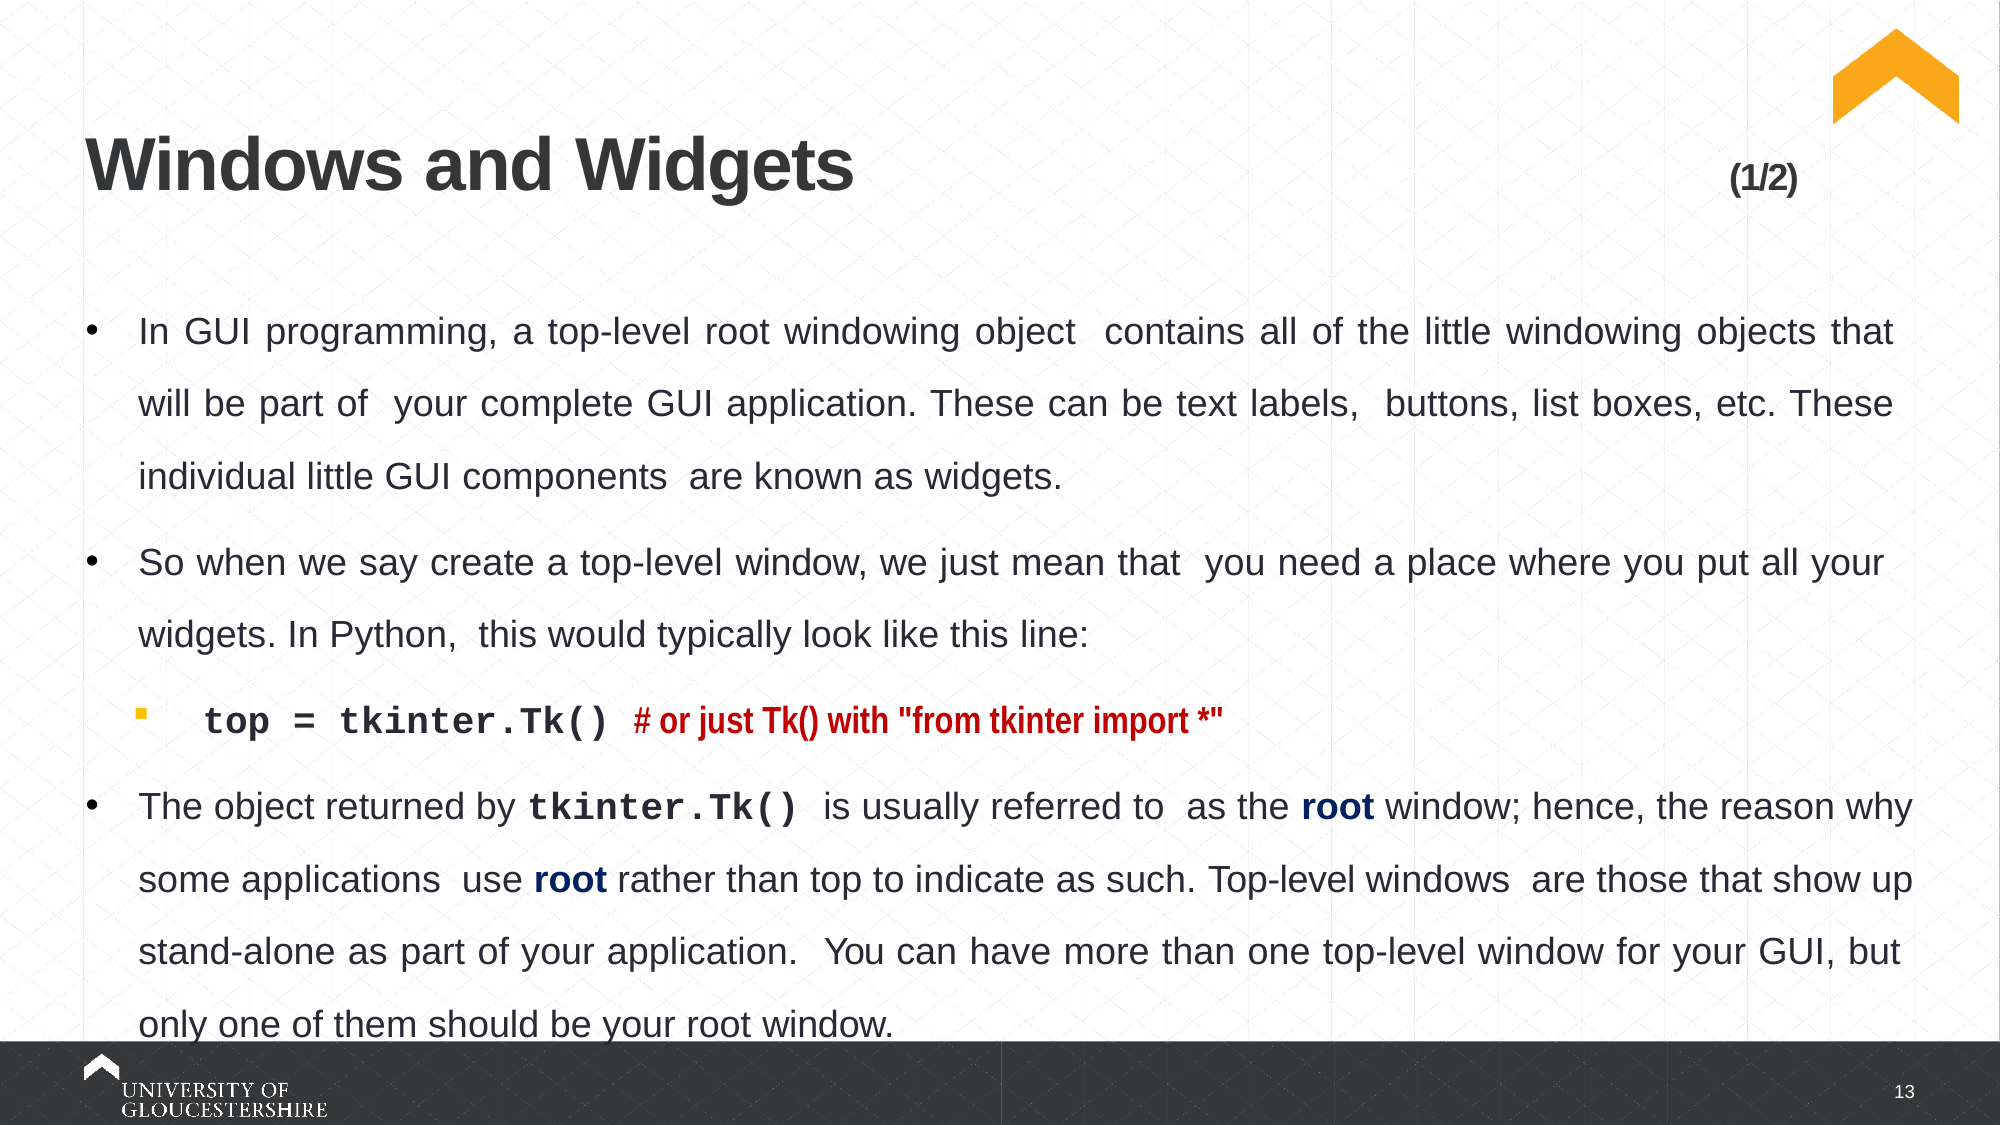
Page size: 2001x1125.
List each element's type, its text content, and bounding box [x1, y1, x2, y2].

text_box Windows and Widgets (1/2) [85, 138, 1953, 257]
list In GUI programming, a top-level root windowing object contains all of the little windowing objects that will be part of your complete GUI application. These can be text labels, buttons, list boxes, etc. These individual little GUI components are known as widgets. So when we say create a top-level window, we just mean that you need a place where you put all your widgets. In Python, this would typically look like this line: top = tkinter.Tk() # or just Tk() with "from tkinter import *" The object returned by tkinter.Tk() is usually referred to as the root window; hence, the reason why some applications use root rather than top to indicate as such. Top-level windows are those that show up stand-alone as part of your application. You can have more than one top-level window for your GUI, but only one of them should be your root window. [85, 257, 1915, 1046]
picture [0, 1, 2001, 1125]
